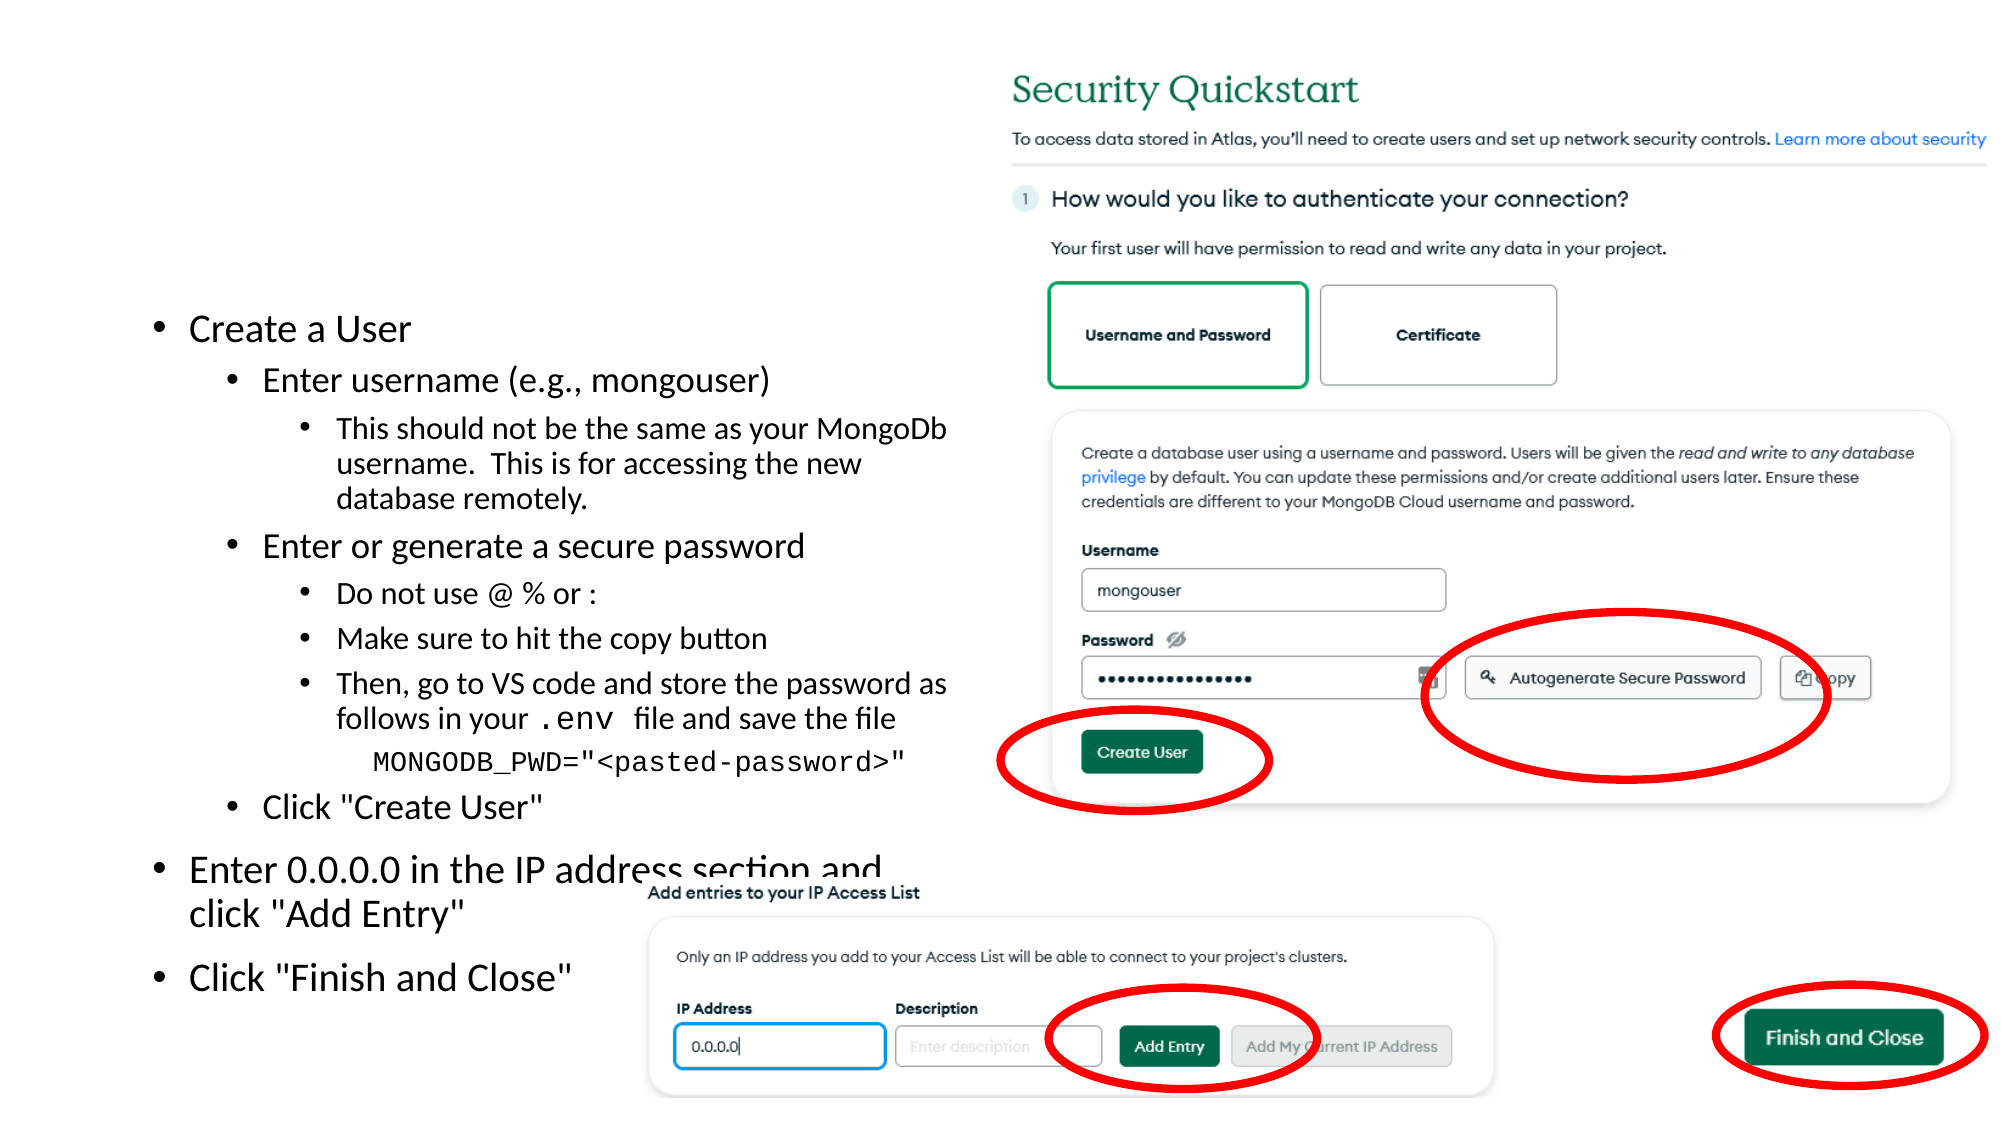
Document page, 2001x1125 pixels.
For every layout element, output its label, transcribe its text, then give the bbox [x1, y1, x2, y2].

picture [1737, 948, 1963, 1086]
picture [1000, 61, 1987, 826]
text_box [1963, 1006, 1986, 1064]
list Create a User Enter username (e.g., mongouser) This should not be the same as your MongoDb username. This is for accessing the new database remotely. Enter or generate a secure password Do not use @ % or : Make sure to hit the copy button Then, go to VS code and store the password as follows in your .env file and save the file MONGODB_PWD="<pasted-password>" Click "Create User" Enter 0.0.0.0 in the IP address section and click "Add Entry" Click "Finish and Close" [137, 299, 979, 1014]
picture [642, 877, 1556, 1098]
text_box [1714, 1006, 1737, 1064]
